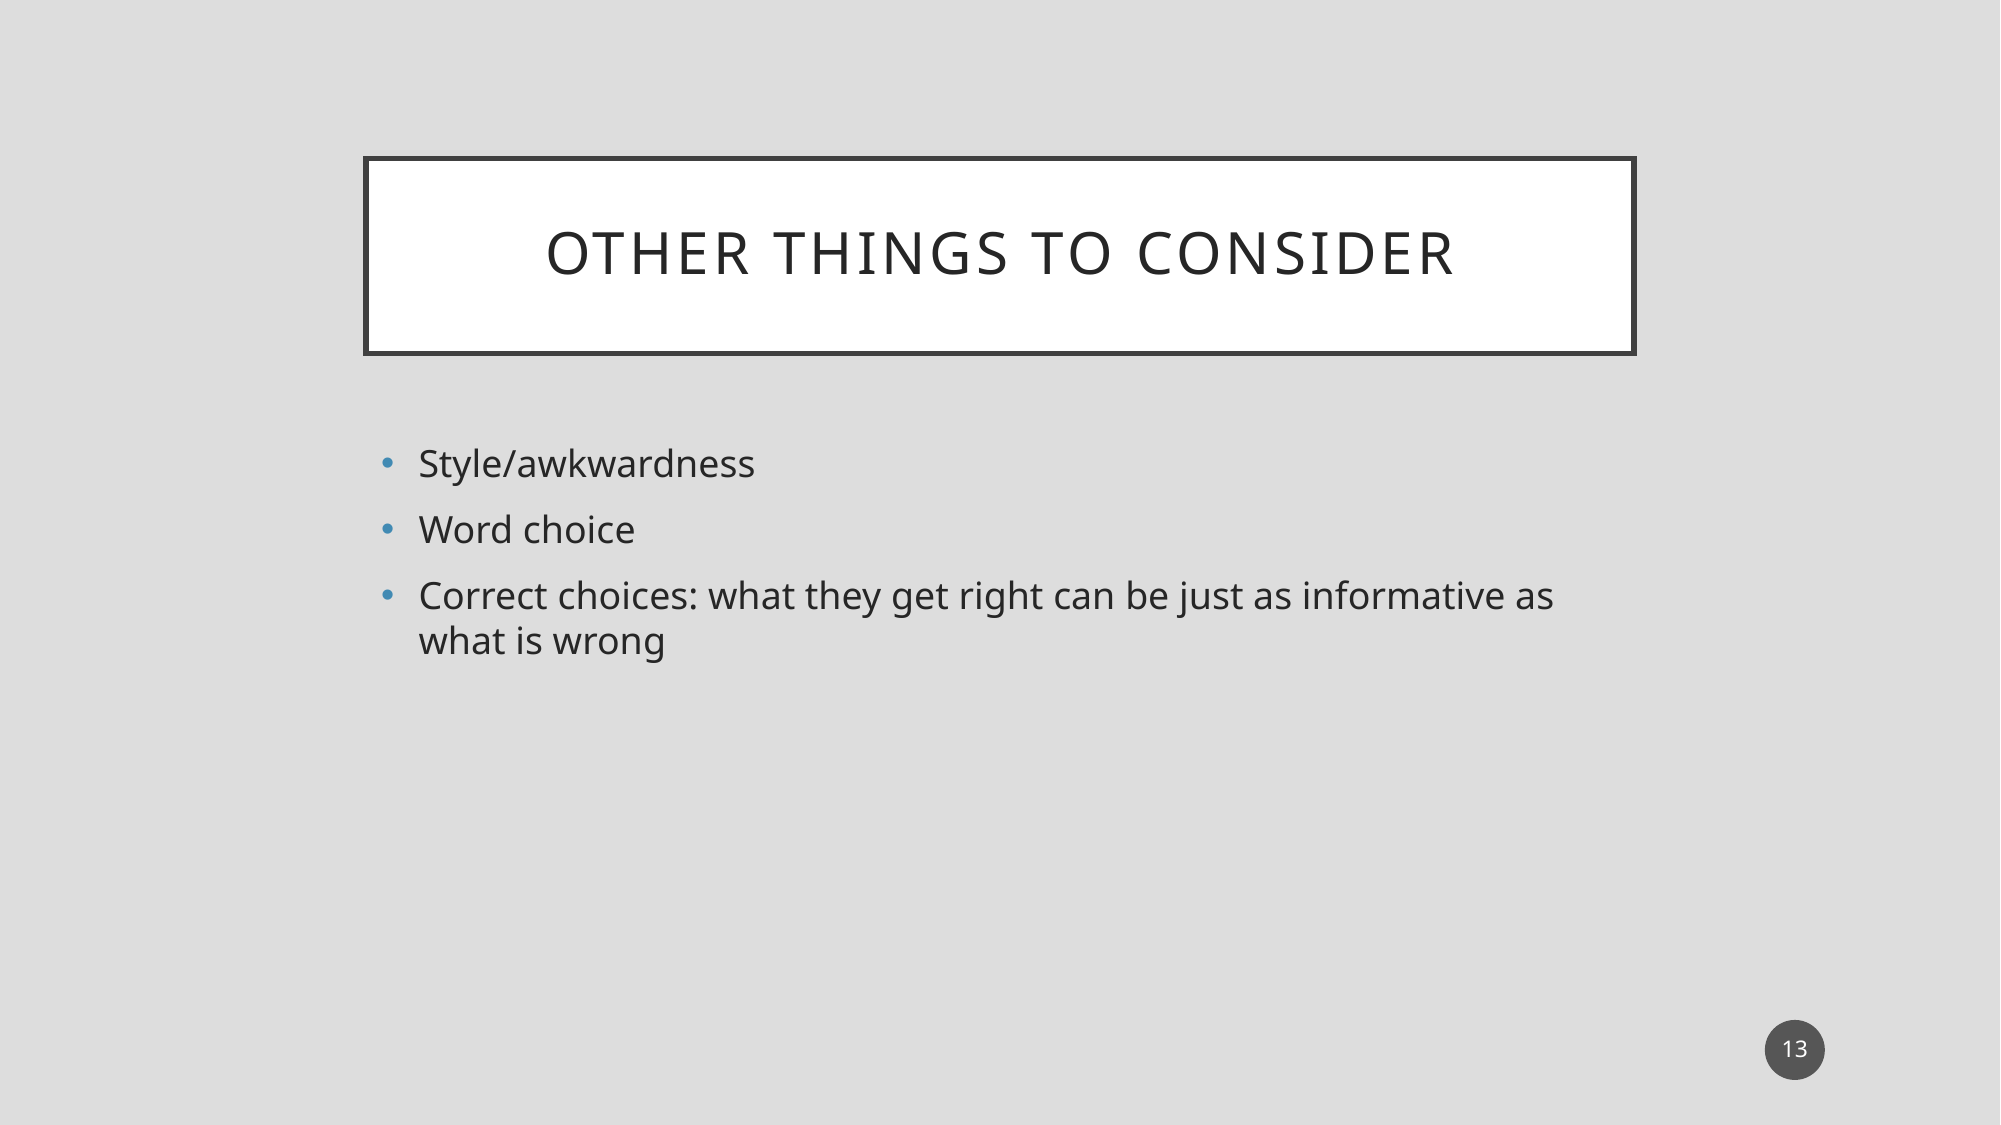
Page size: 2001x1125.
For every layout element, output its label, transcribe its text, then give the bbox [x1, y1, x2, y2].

slide_number 13 [1764, 1019, 1825, 1080]
title Other things to consider [363, 156, 1637, 356]
list Style/awkwardness Word choice Correct choices: what they get right can be just as informative as what is wrong [366, 432, 1634, 942]
